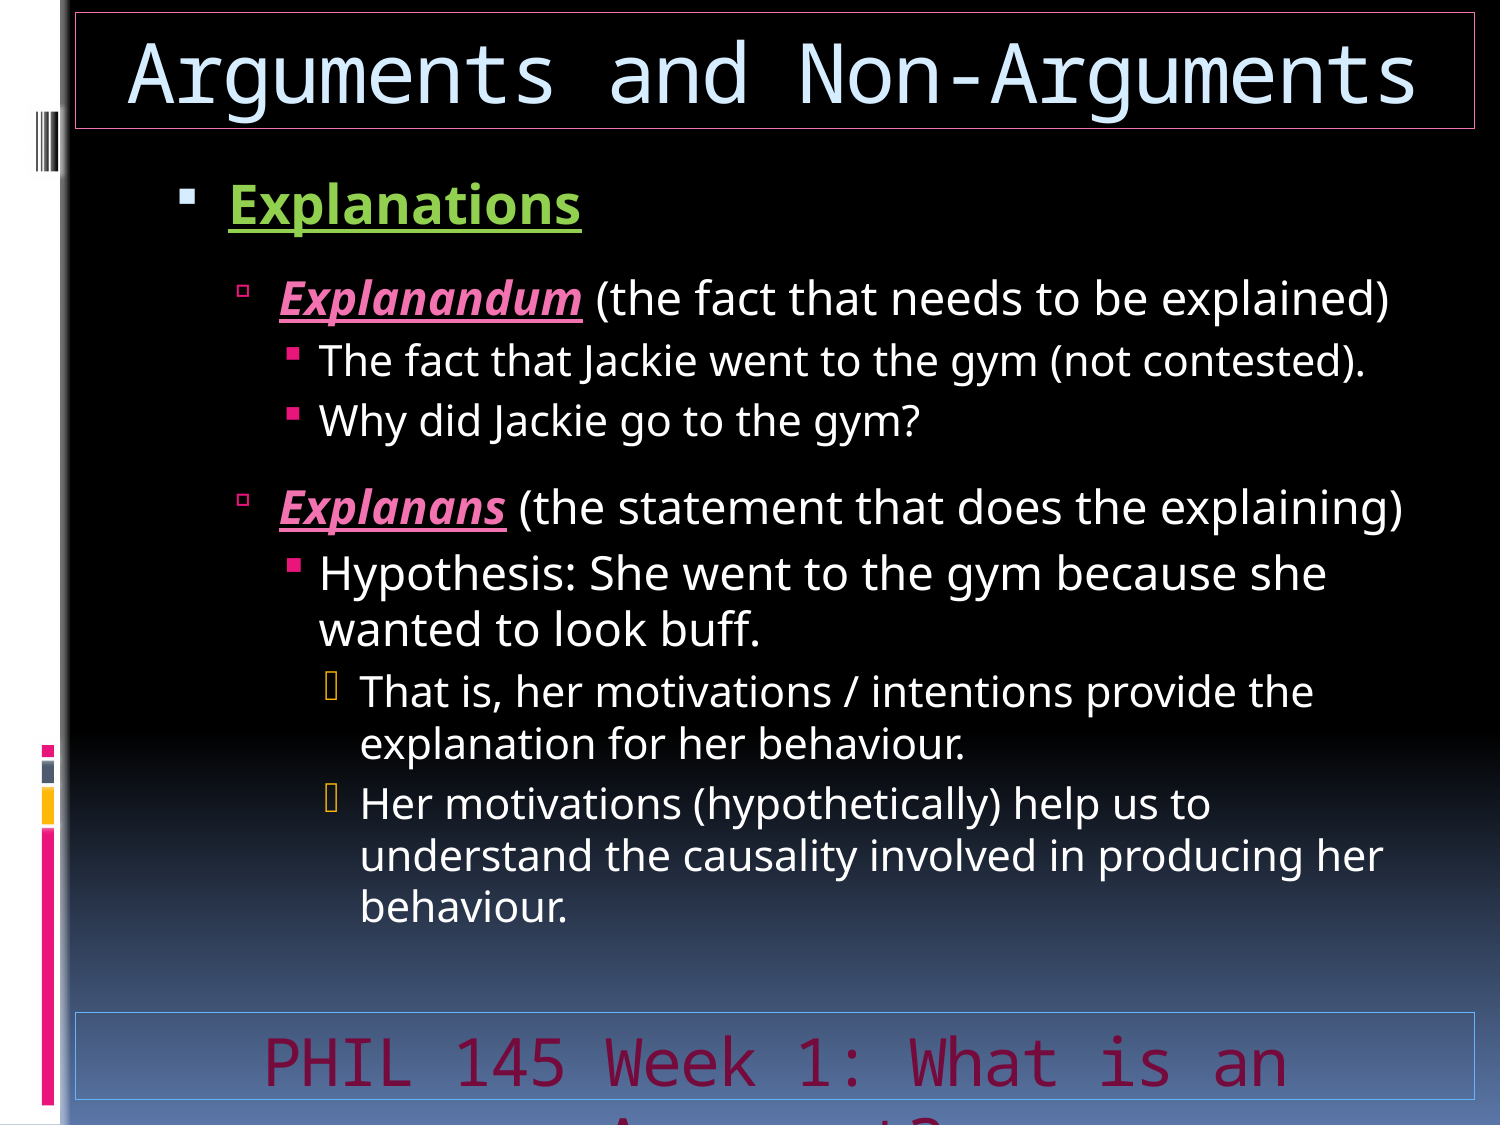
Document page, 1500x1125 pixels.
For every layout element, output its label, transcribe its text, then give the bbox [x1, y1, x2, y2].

title Arguments and Non-Arguments [75, 12, 1475, 129]
list Explanations Explanandum (the fact that needs to be explained) The fact that Jackie went to the gym (not contested). Why did Jackie go to the gym? Explanans (the statement that does the explaining) Hypothesis: She went to the gym because she wanted to look buff. That is, her motivations / intentions provide the explanation for her behaviour. Her motivations (hypothetically) help us to understand the causality involved in producing her behaviour. [149, 162, 1426, 976]
text_box PHIL 145 Week 1: What is an Argument? [75, 1012, 1475, 1100]
